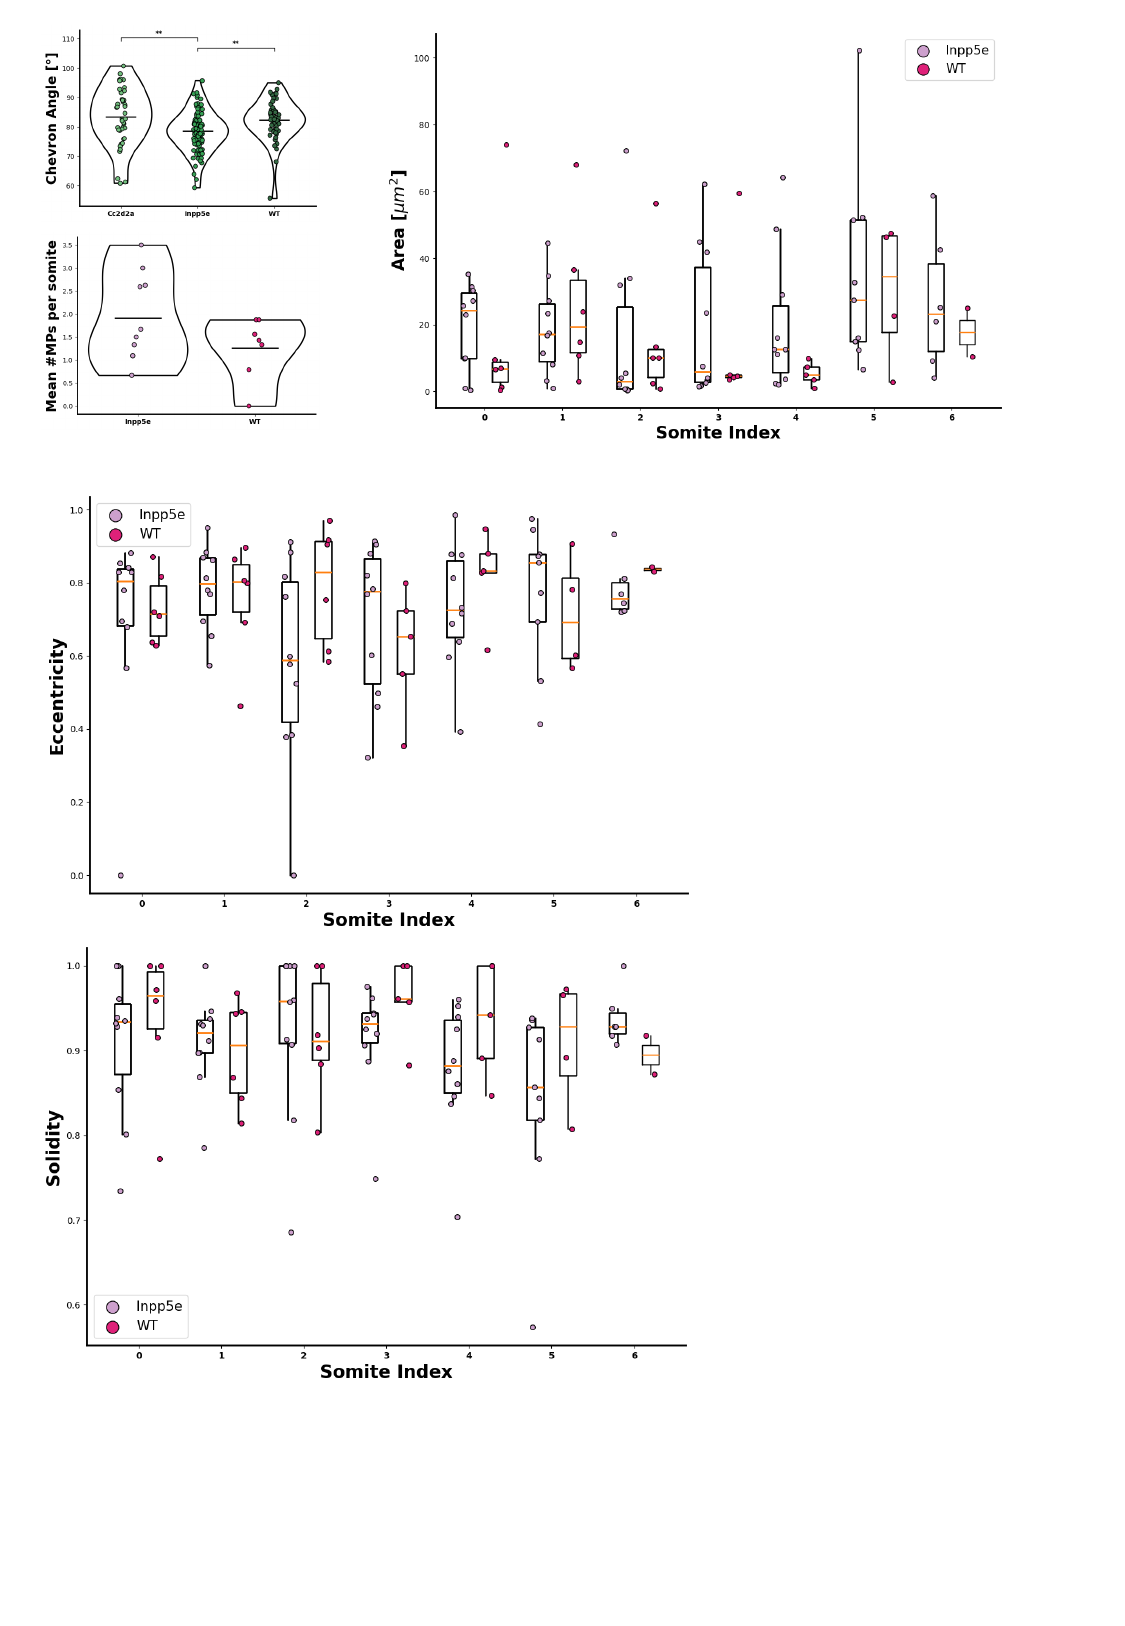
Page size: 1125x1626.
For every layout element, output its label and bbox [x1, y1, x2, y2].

picture [37, 941, 692, 1388]
picture [382, 27, 1006, 449]
picture [40, 489, 695, 937]
picture [40, 231, 320, 431]
picture [40, 25, 320, 223]
